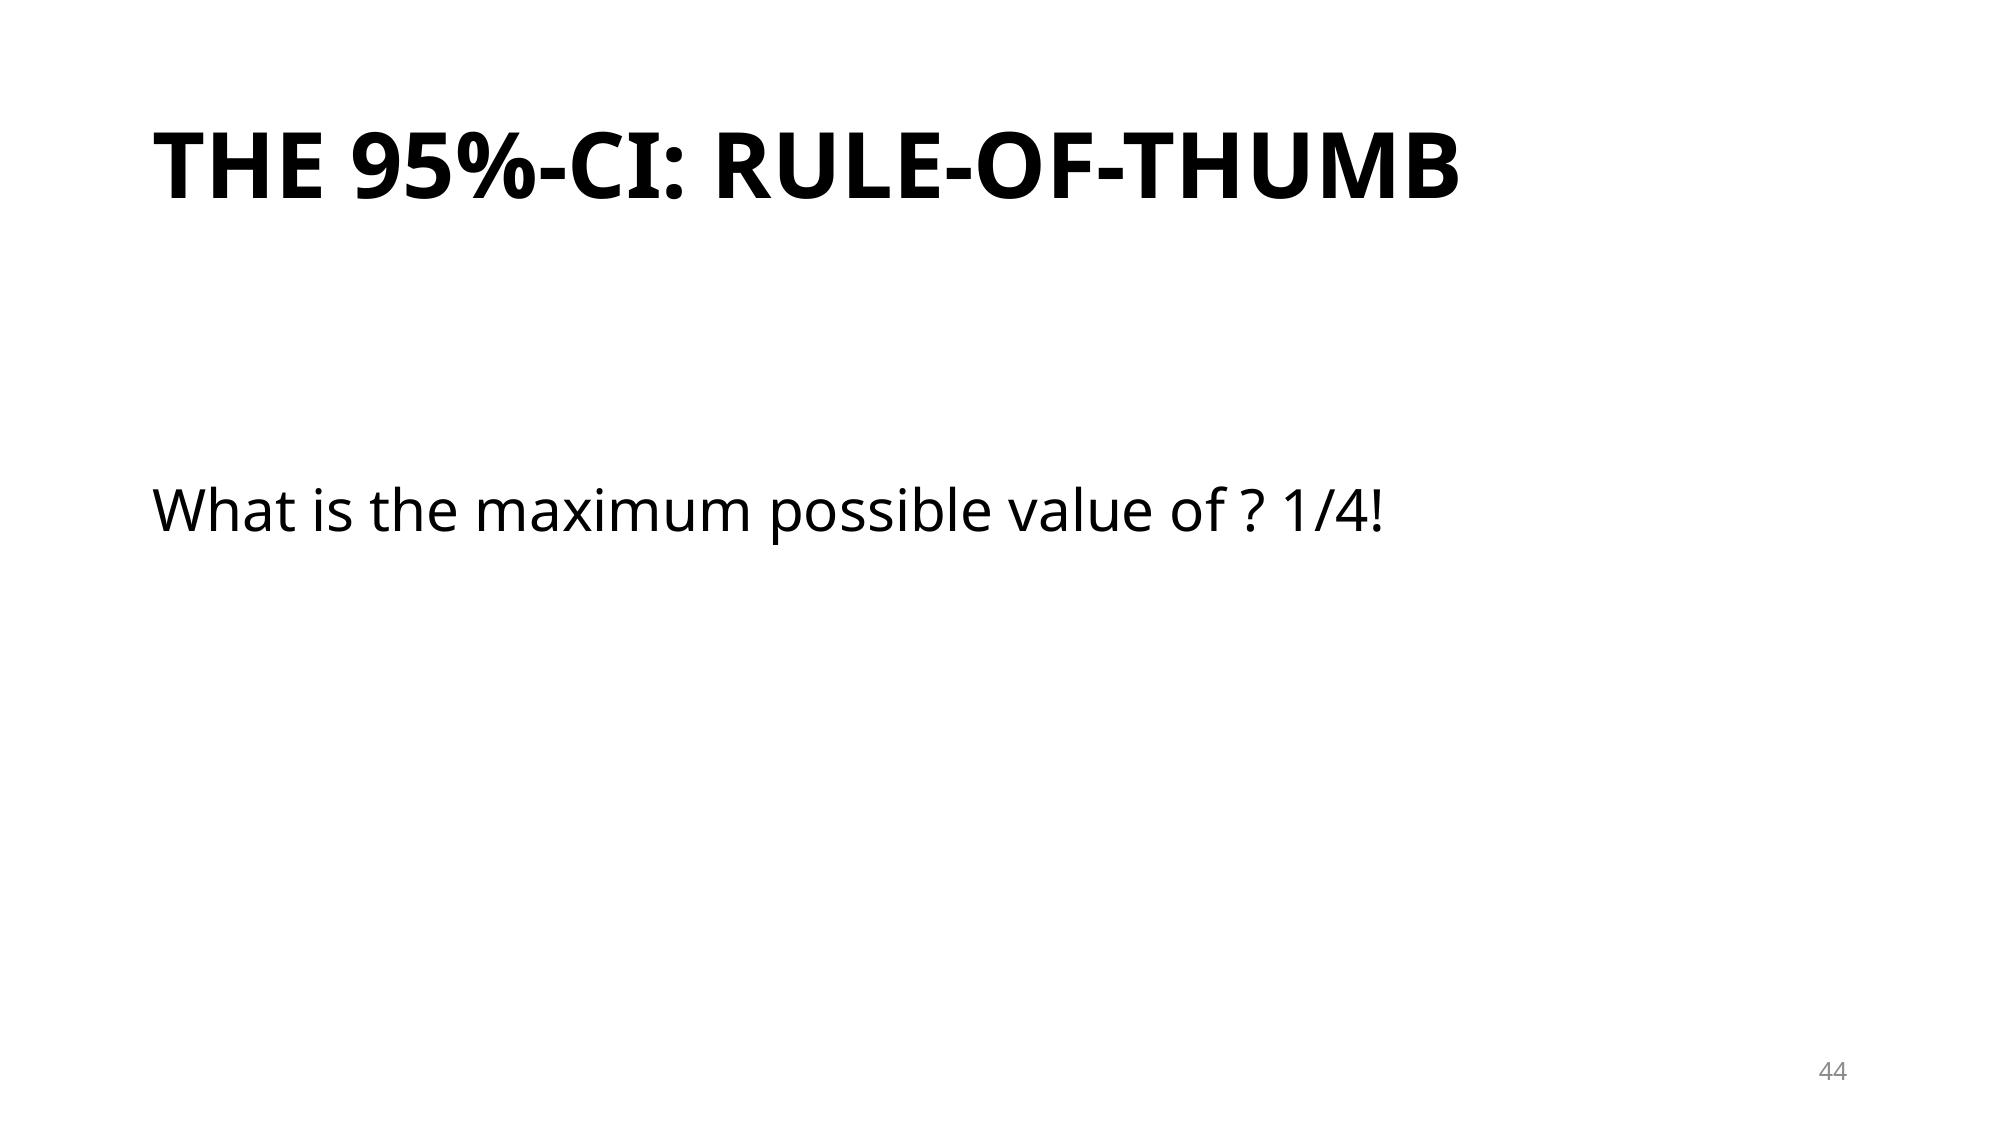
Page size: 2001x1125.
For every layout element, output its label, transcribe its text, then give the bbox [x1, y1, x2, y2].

title THE 95%-CI: RULE-OF-THUMB [137, 59, 1863, 278]
slide_number 44 [1412, 1042, 1863, 1103]
